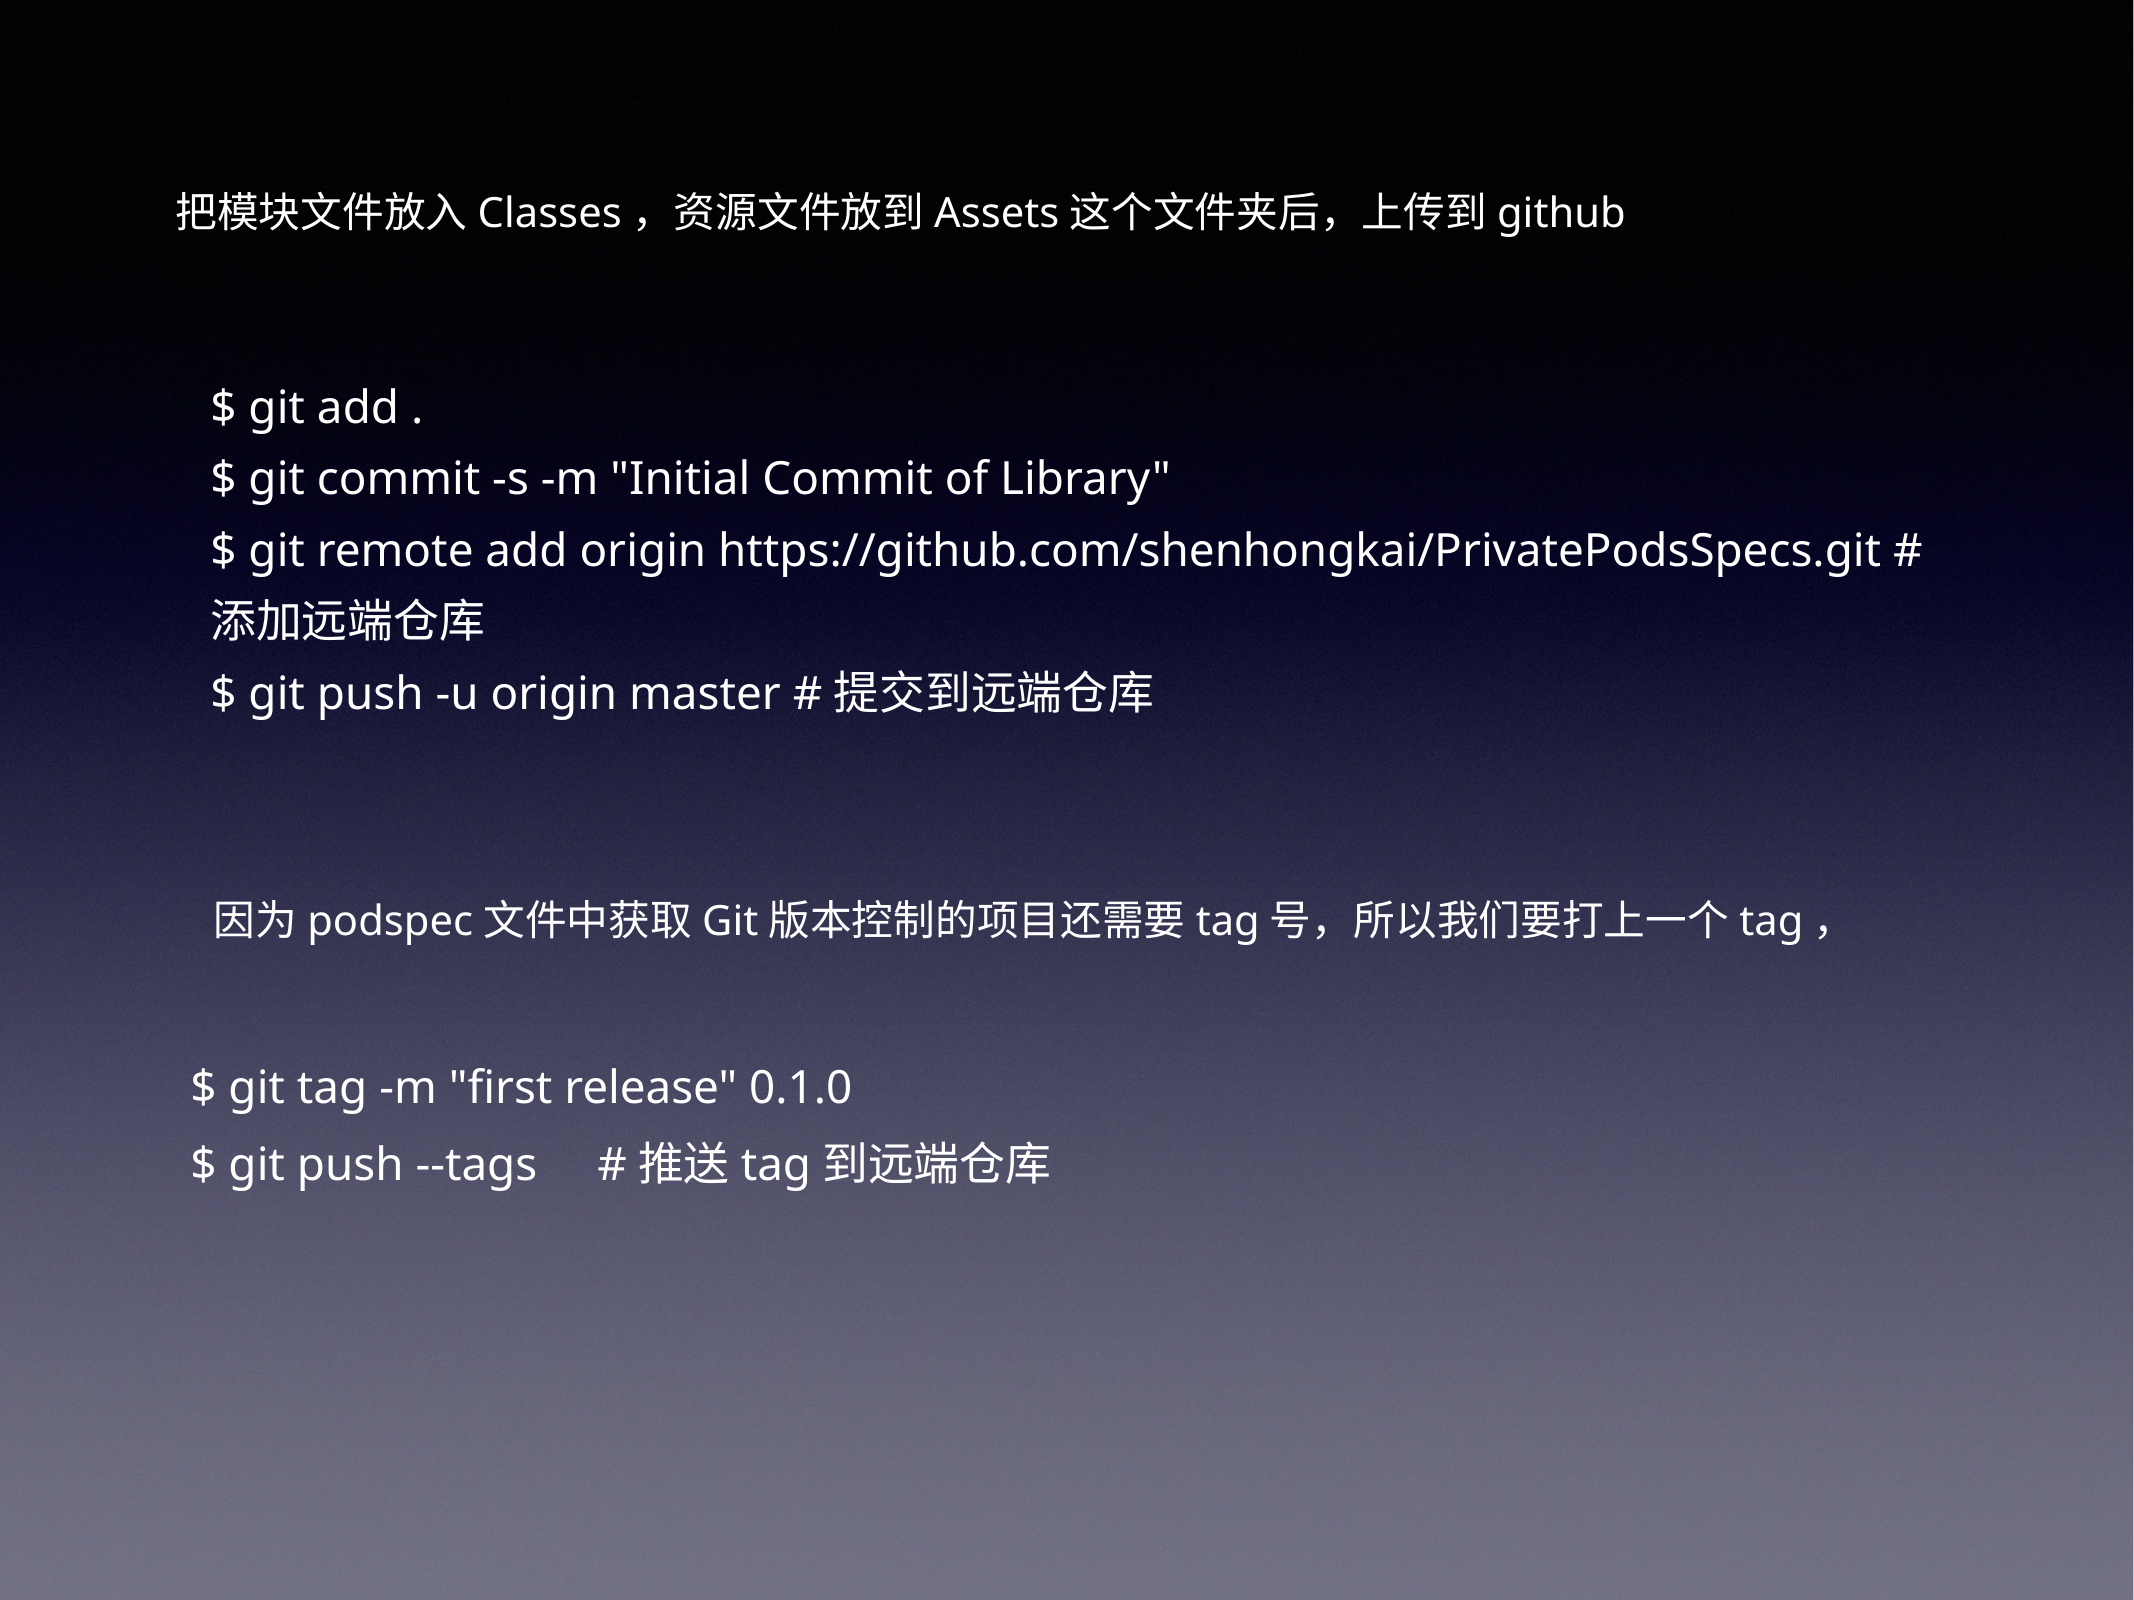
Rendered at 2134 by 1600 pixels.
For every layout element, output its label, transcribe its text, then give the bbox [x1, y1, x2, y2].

text_box $ git add . $ git commit -s -m "Initial Commit of Library" $ git remote add origin https://github.com/shenhongkai/PrivatePodsSpecs.git #添加远端仓库 $ git push -u origin master #提交到远端仓库 [202, 352, 1974, 727]
text_box 把模块文件放入Classes，资源文件放到Assets这个文件夹后，上传到github [167, 177, 1634, 245]
text_box $ git tag -m "first release" 0.1.0 $ git push --tags #推送tag到远端仓库 [182, 1027, 1060, 1199]
picture [0, 0, 2134, 1600]
text_box 因为podspec文件中获取Git版本控制的项目还需要tag号，所以我们要打上一个tag， [205, 885, 2082, 952]
